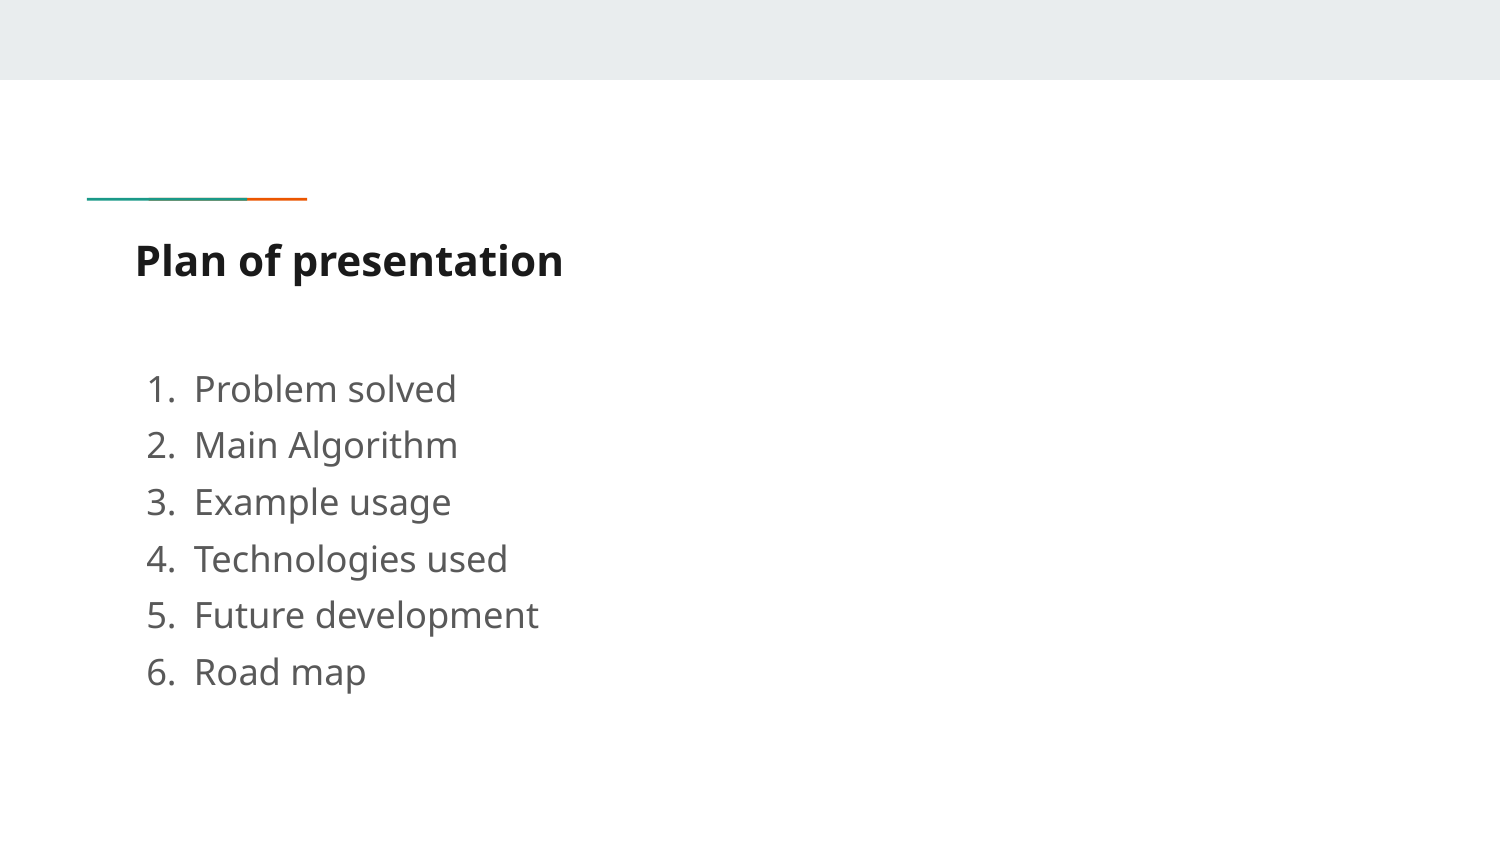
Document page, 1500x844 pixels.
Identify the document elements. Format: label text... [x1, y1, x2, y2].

list Problem solved Main Algorithm Example usage Technologies used Future development Road map [119, 341, 1381, 712]
title Plan of presentation [119, 216, 1381, 305]
